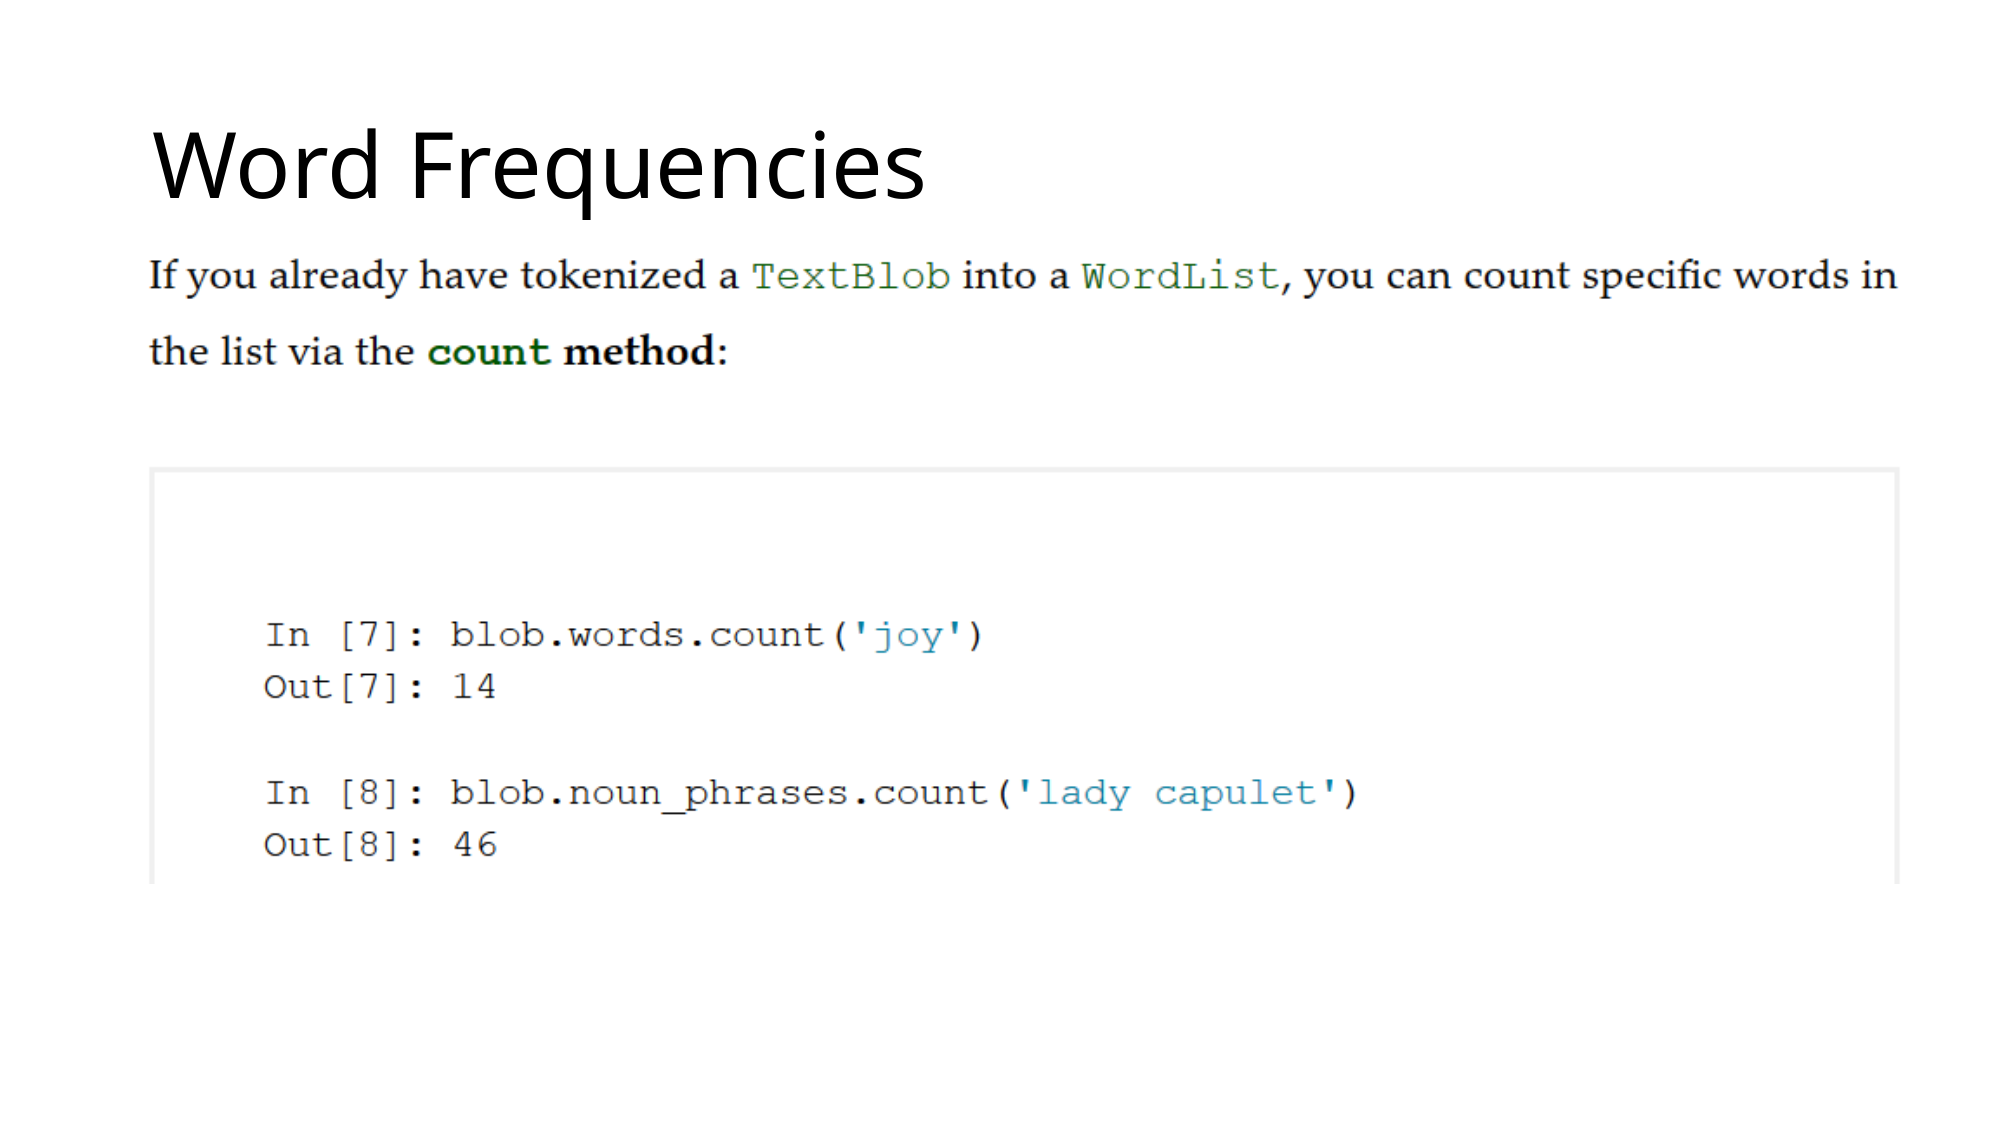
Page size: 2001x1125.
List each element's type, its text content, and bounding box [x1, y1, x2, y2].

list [108, 240, 1933, 884]
title Word Frequencies [137, 59, 1863, 240]
